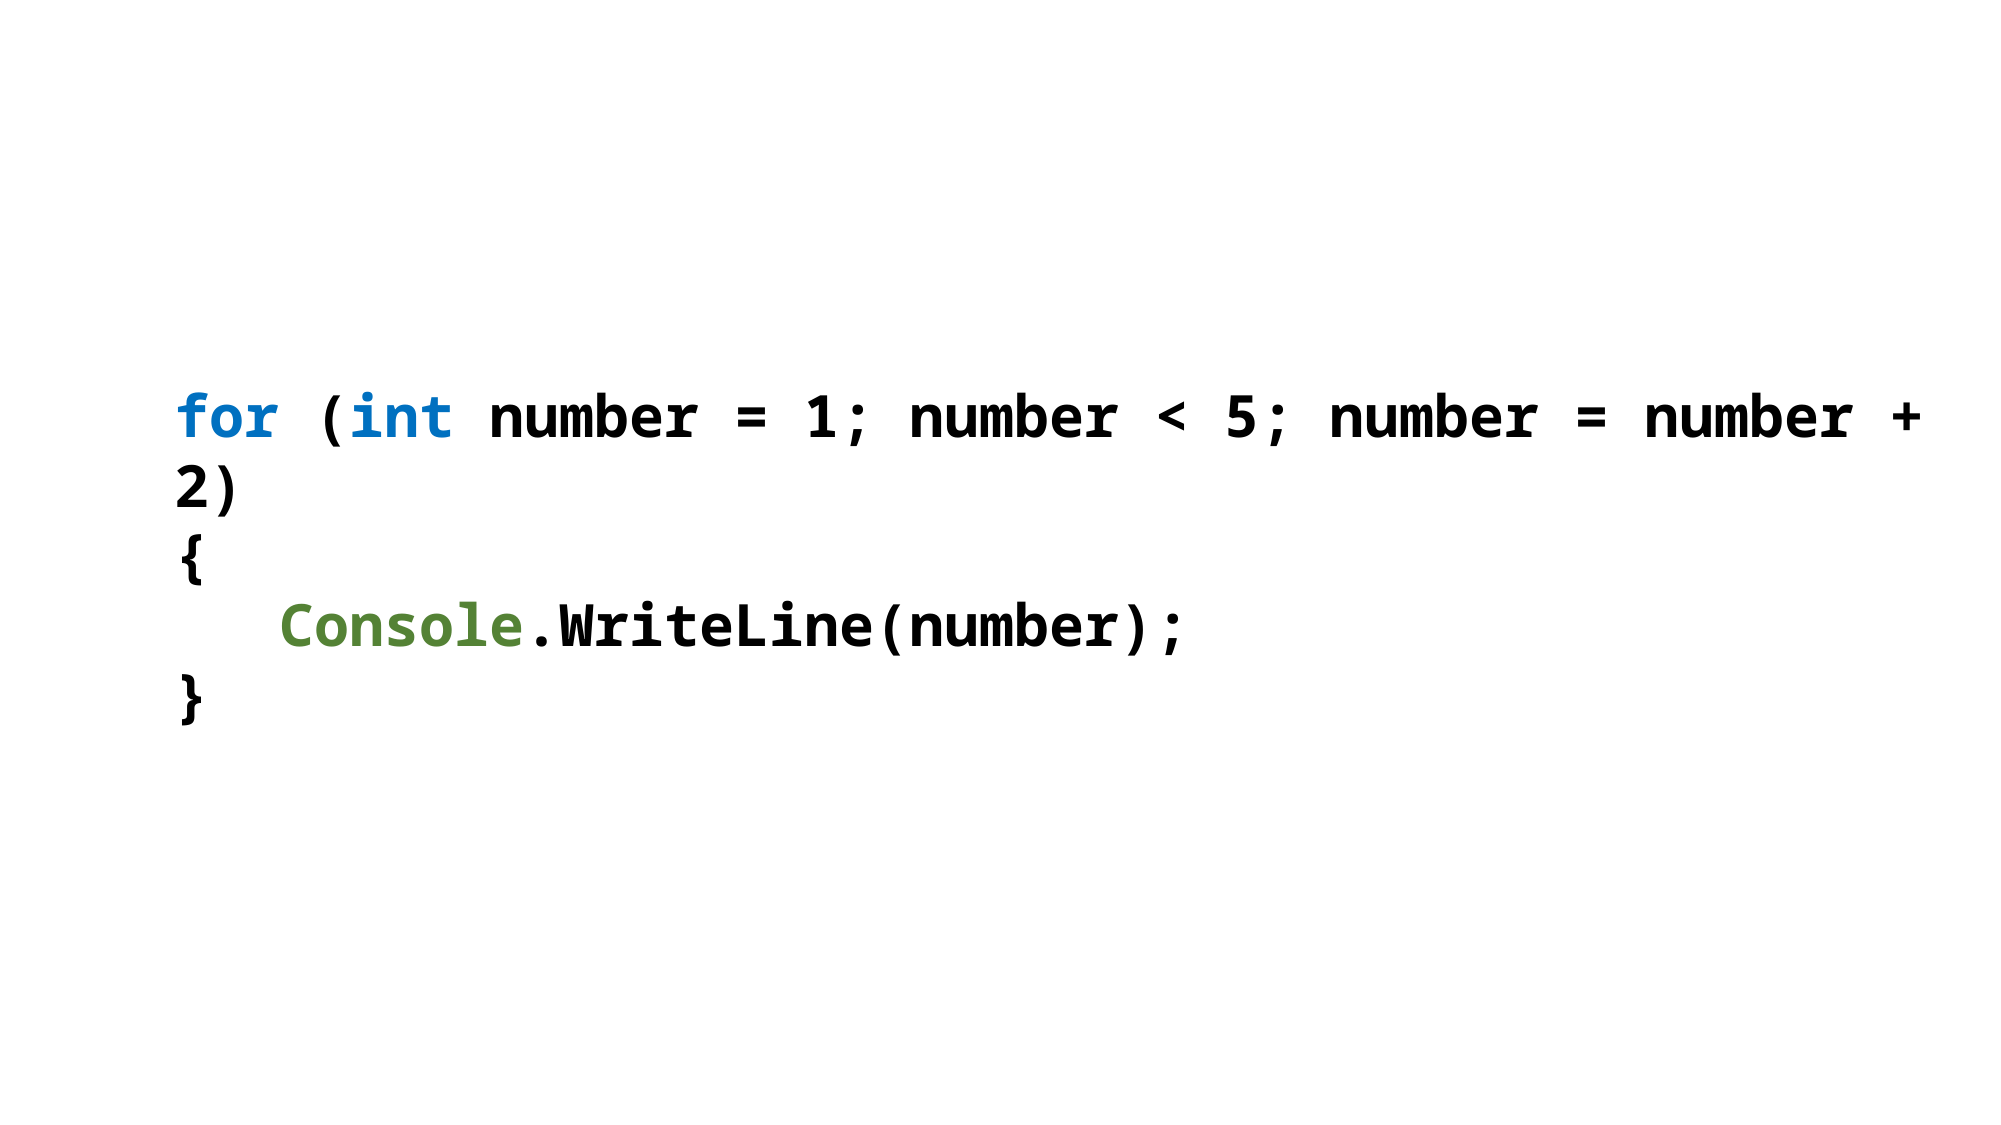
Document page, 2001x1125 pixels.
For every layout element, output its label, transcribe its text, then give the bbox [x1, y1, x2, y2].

text_box for (int number = 1; number < 5; number = number + 2) { Console.WriteLine(number); } [159, 371, 1954, 736]
